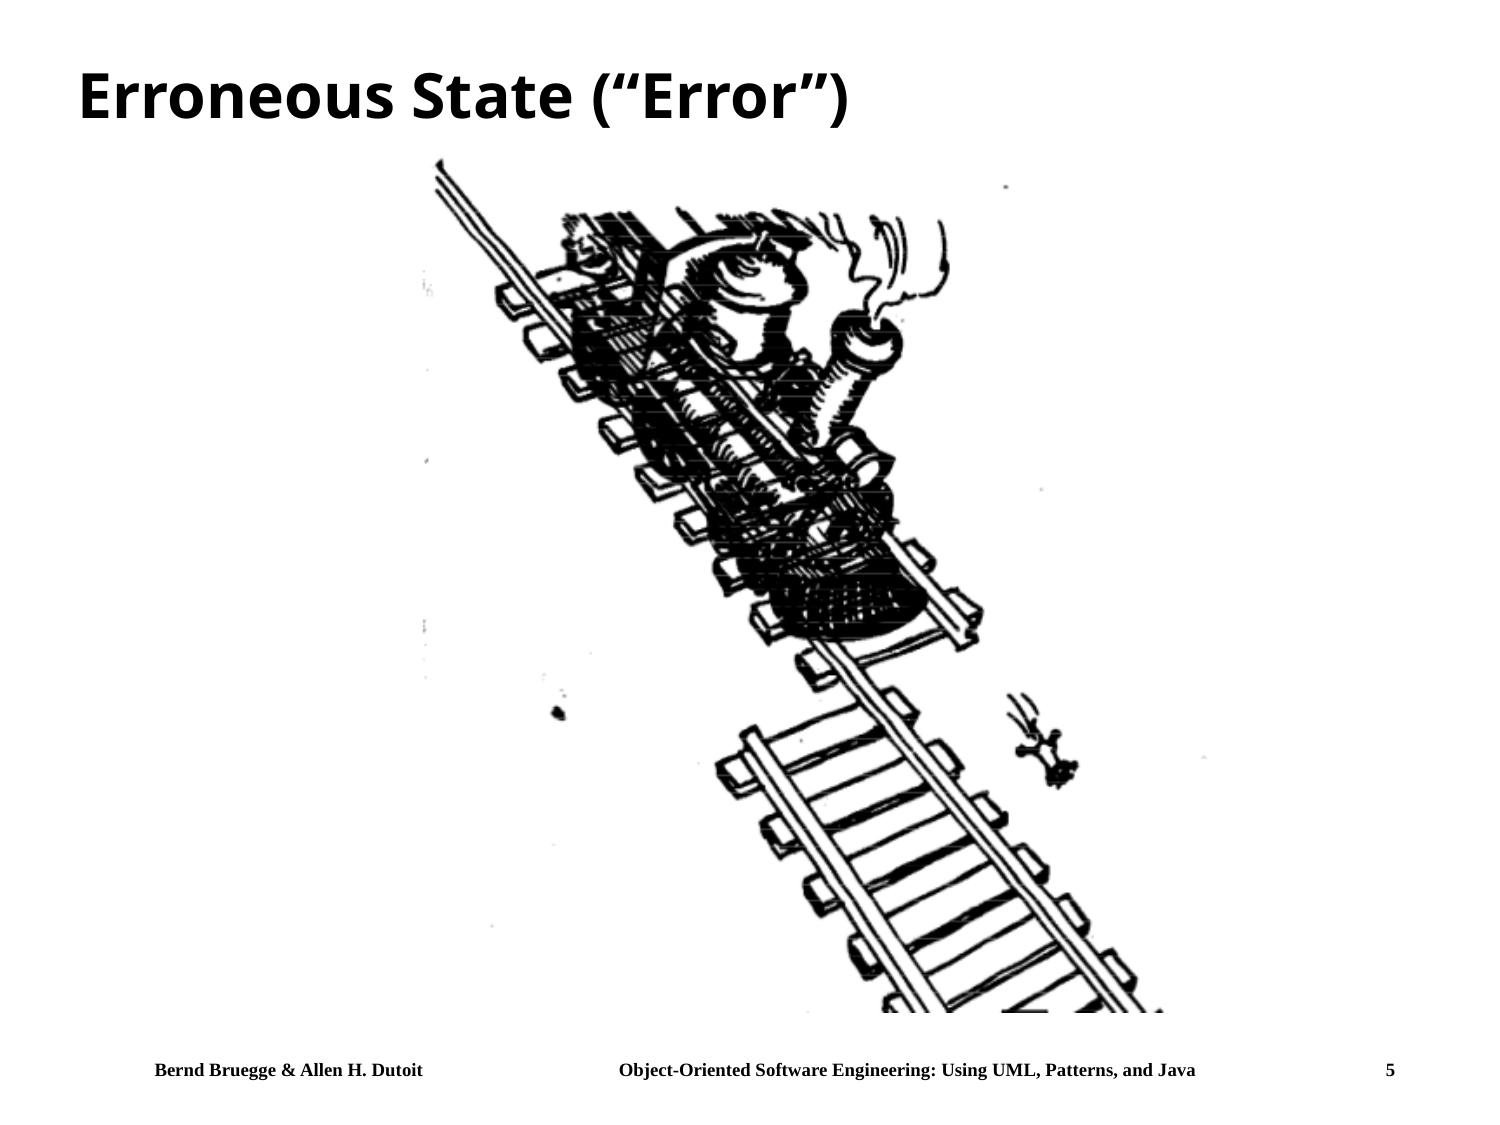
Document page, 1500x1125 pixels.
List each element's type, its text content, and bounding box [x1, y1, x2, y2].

title Erroneous State (“Error”) [62, 27, 1400, 169]
picture [387, 149, 1294, 1013]
